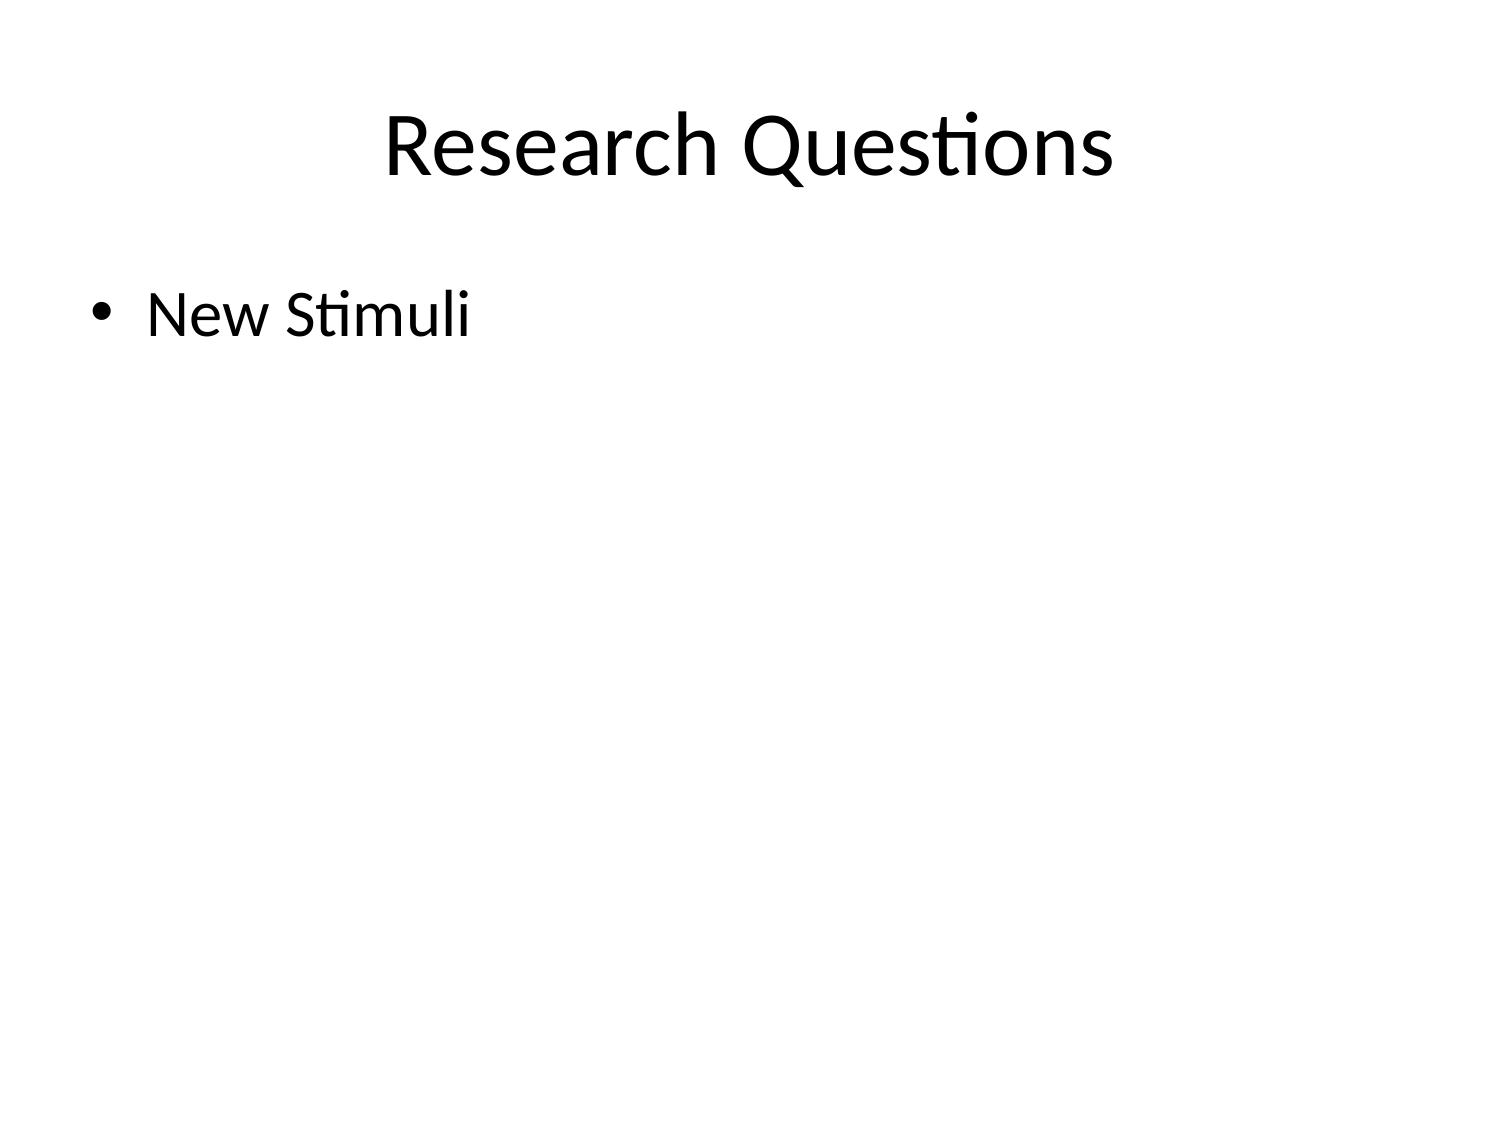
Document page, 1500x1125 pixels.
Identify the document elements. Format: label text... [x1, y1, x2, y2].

list New Stimuli [75, 262, 1425, 1005]
title Research Questions [75, 45, 1425, 233]
